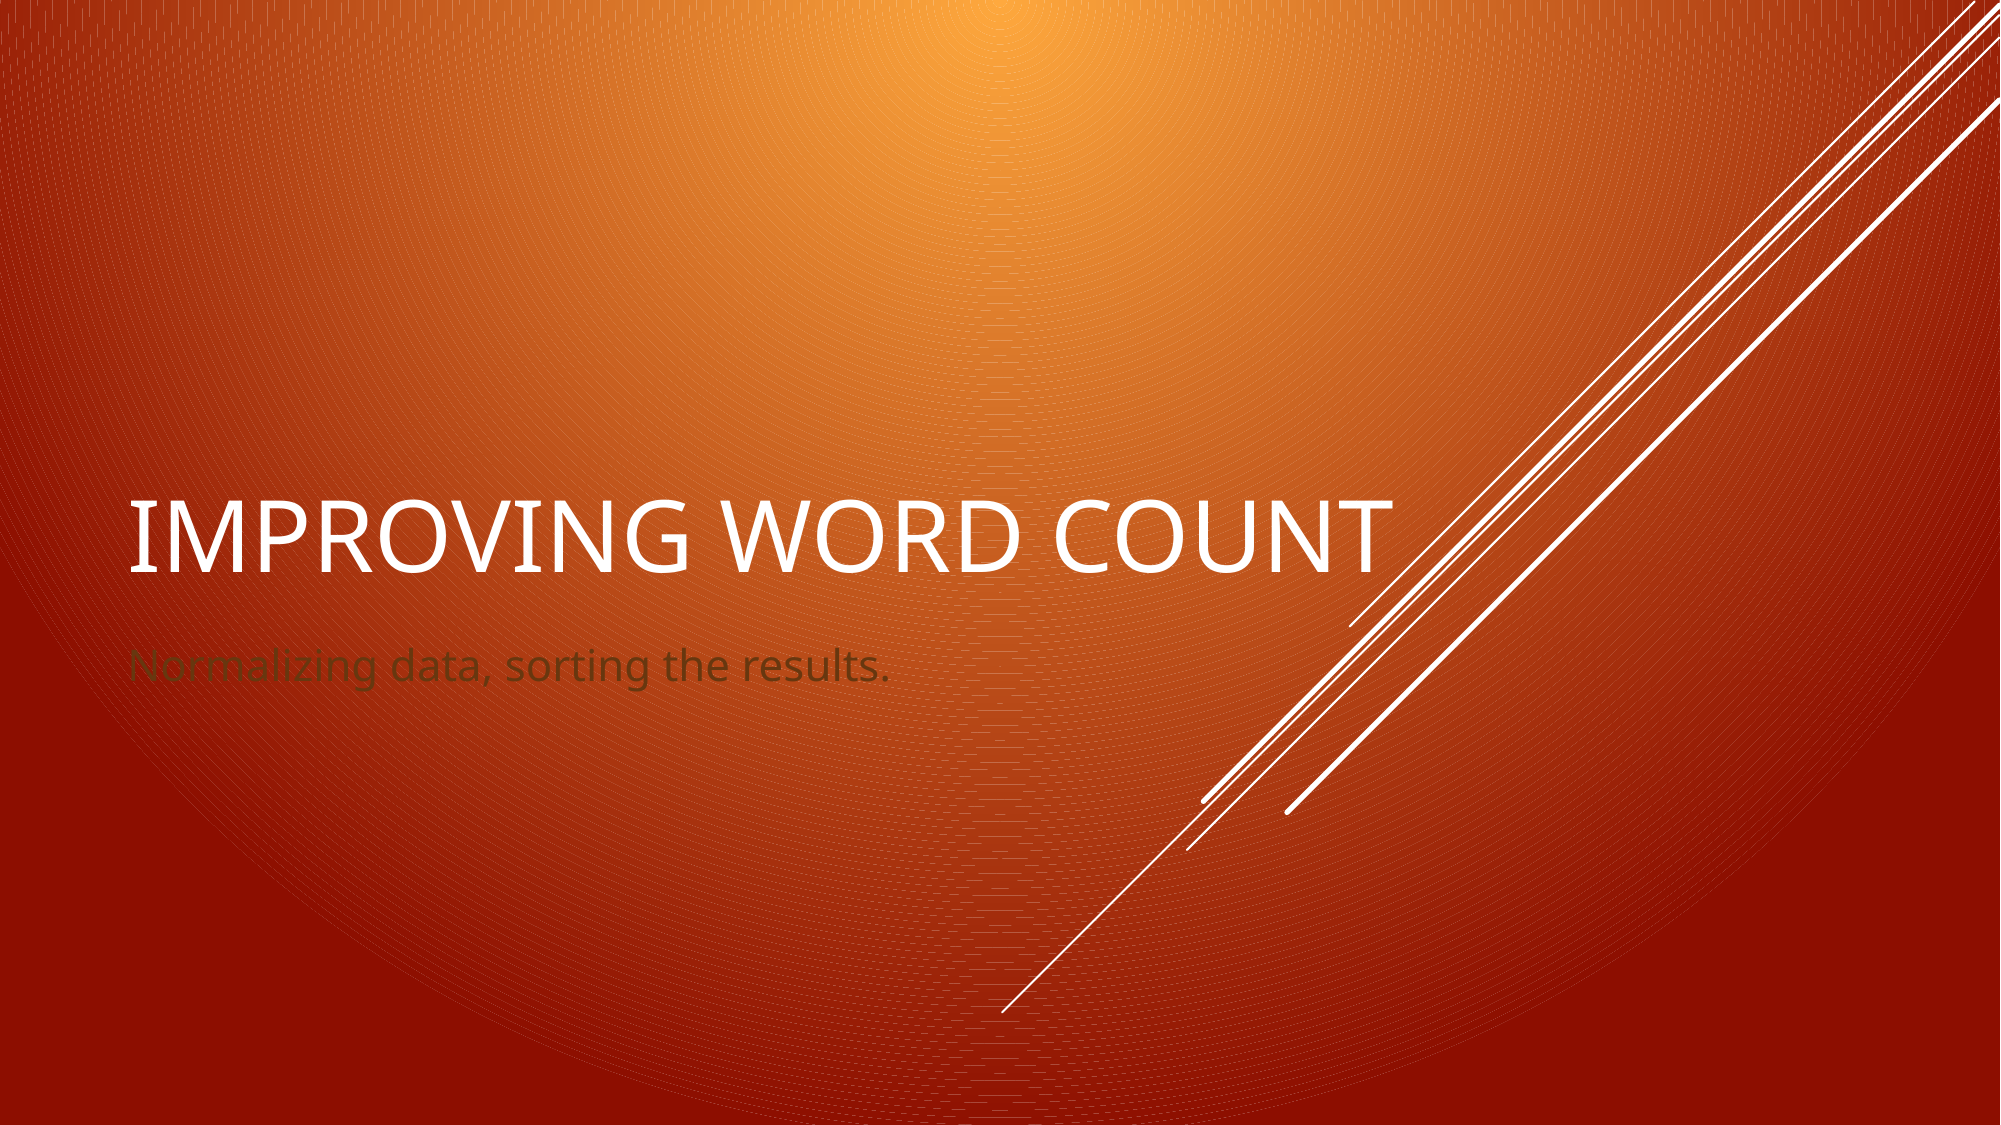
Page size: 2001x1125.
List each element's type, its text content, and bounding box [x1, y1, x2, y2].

title Improving word count [112, 112, 1425, 600]
subtitle Normalizing data, sorting the results. [112, 630, 1163, 950]
